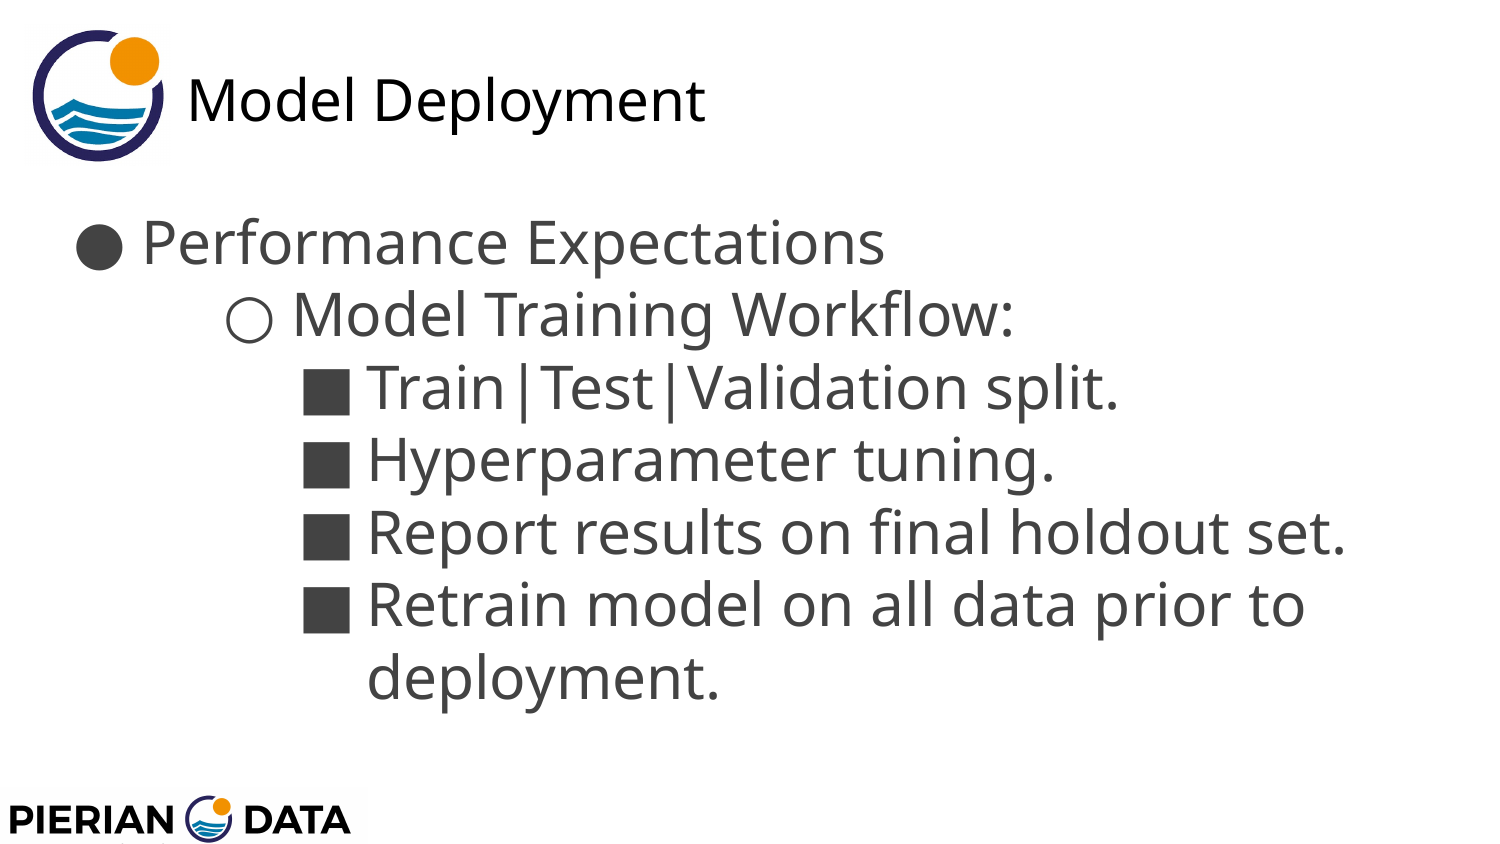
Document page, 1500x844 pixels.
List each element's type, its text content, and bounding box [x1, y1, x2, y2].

picture [0, 787, 368, 844]
list Performance Expectations Model Training Workflow: Train|Test|Validation split. Hyperparameter tuning. Report results on final holdout set. Retrain model on all data prior to deployment. [51, 189, 1476, 750]
picture [24, 24, 172, 167]
title Model Deployment [176, 48, 1449, 143]
